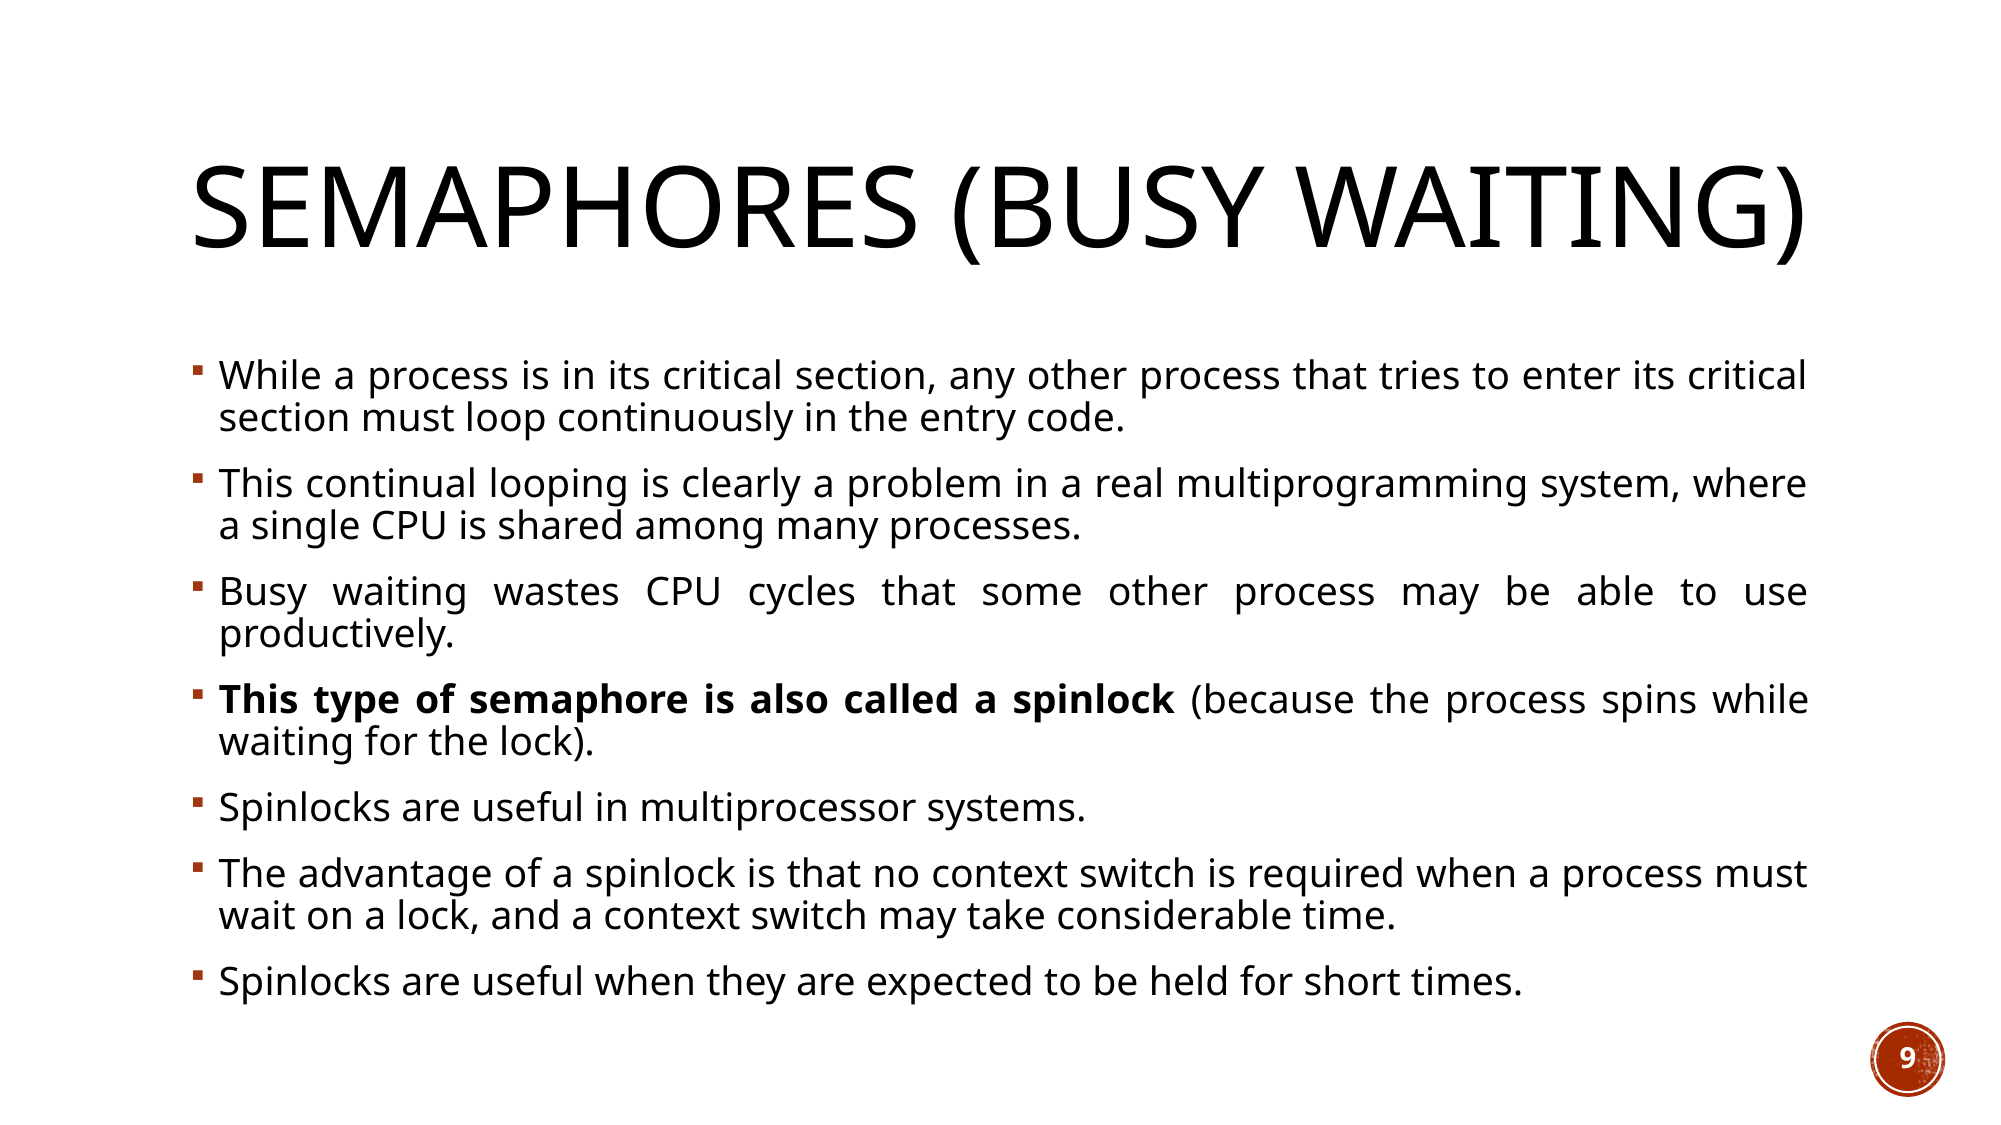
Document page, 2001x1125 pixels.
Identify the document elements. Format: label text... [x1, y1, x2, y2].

slide_number 9 [1855, 1028, 1961, 1089]
title Semaphores (Busy Waiting) [175, 79, 1826, 344]
list While a process is in its critical section, any other process that tries to enter its critical section must loop continuously in the entry code. This continual looping is clearly a problem in a real multiprogramming system, where a single CPU is shared among many processes. Busy waiting wastes CPU cycles that some other process may be able to use productively. This type of semaphore is also called a spinlock (because the process spins while waiting for the lock). Spinlocks are useful in multiprocessor systems. The advantage of a spinlock is that no context switch is required when a process must wait on a lock, and a context switch may take considerable time. Spinlocks are useful when they are expected to be held for short times. [175, 348, 1826, 1013]
